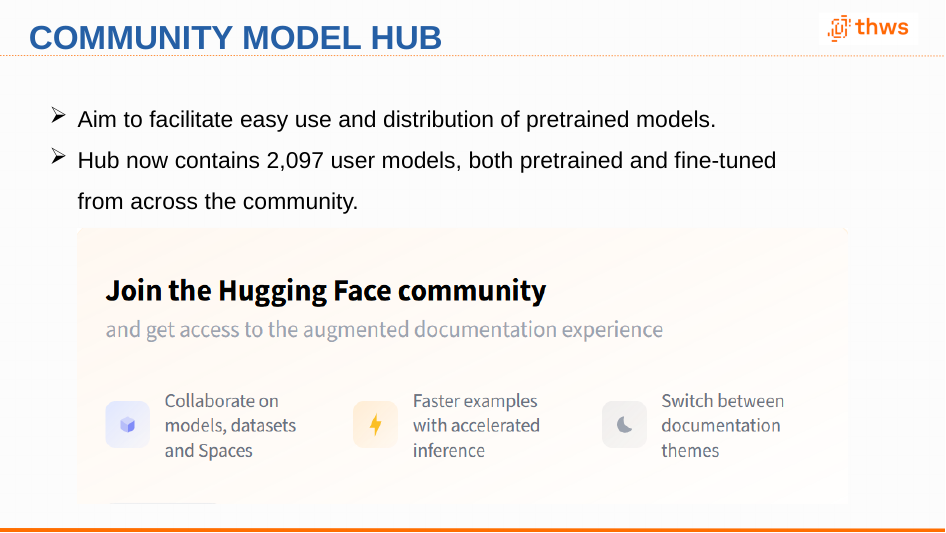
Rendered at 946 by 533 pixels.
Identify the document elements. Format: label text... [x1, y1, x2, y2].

title COMMUNITY MODEL HUB [29, 16, 486, 57]
picture [0, 0, 945, 532]
list Aim to facilitate easy use and distribution of pretrained models. Hub now contains 2,097 user models, both pretrained and fine-tuned from across the community. [49, 90, 820, 211]
